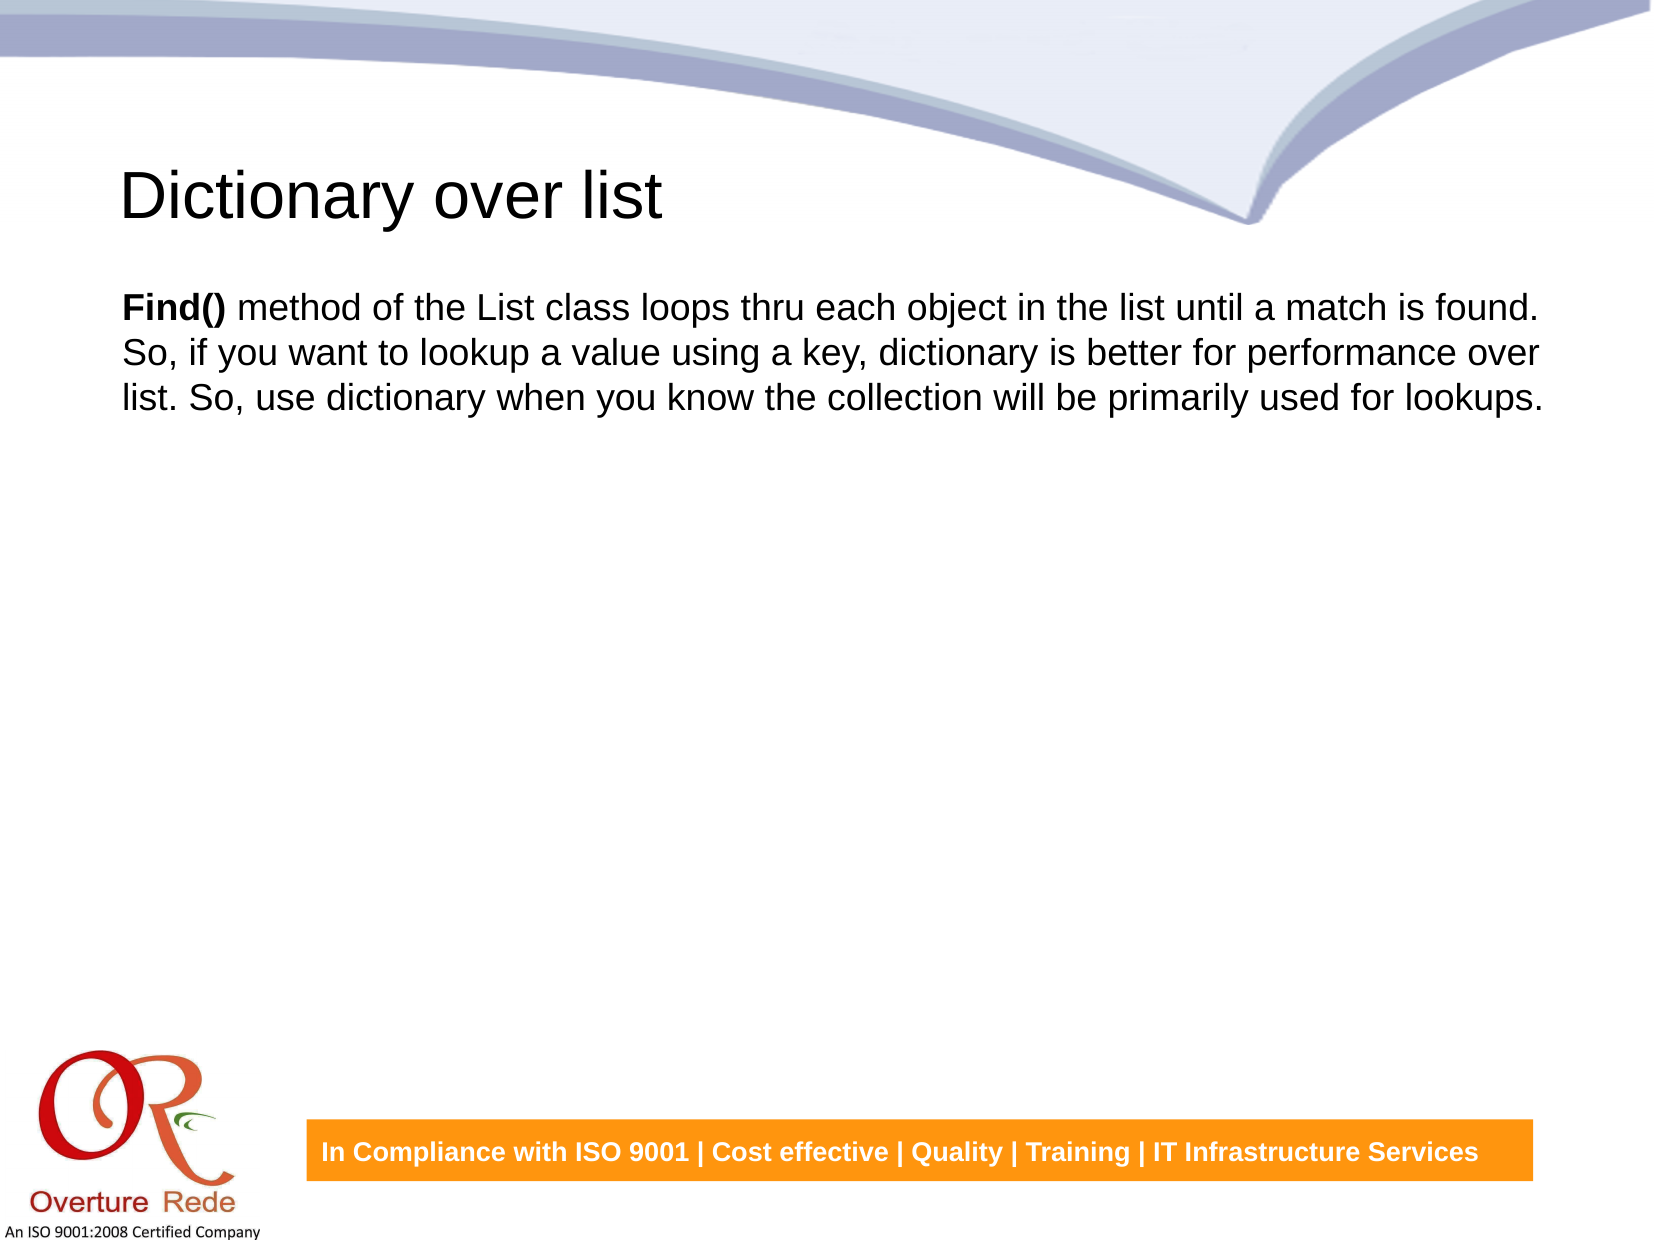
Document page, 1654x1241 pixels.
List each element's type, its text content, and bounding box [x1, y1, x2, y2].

text_box Dictionary over list [104, 144, 698, 240]
picture [0, 0, 1654, 225]
text_box Find() method of the List class loops thru each object in the list until a match is found. So, if you want to lookup a value using a key, dictionary is better for performance over list. So, use dictionary when you know the collection will be primarily used for lookups. [107, 275, 1577, 426]
picture [5, 1050, 260, 1240]
